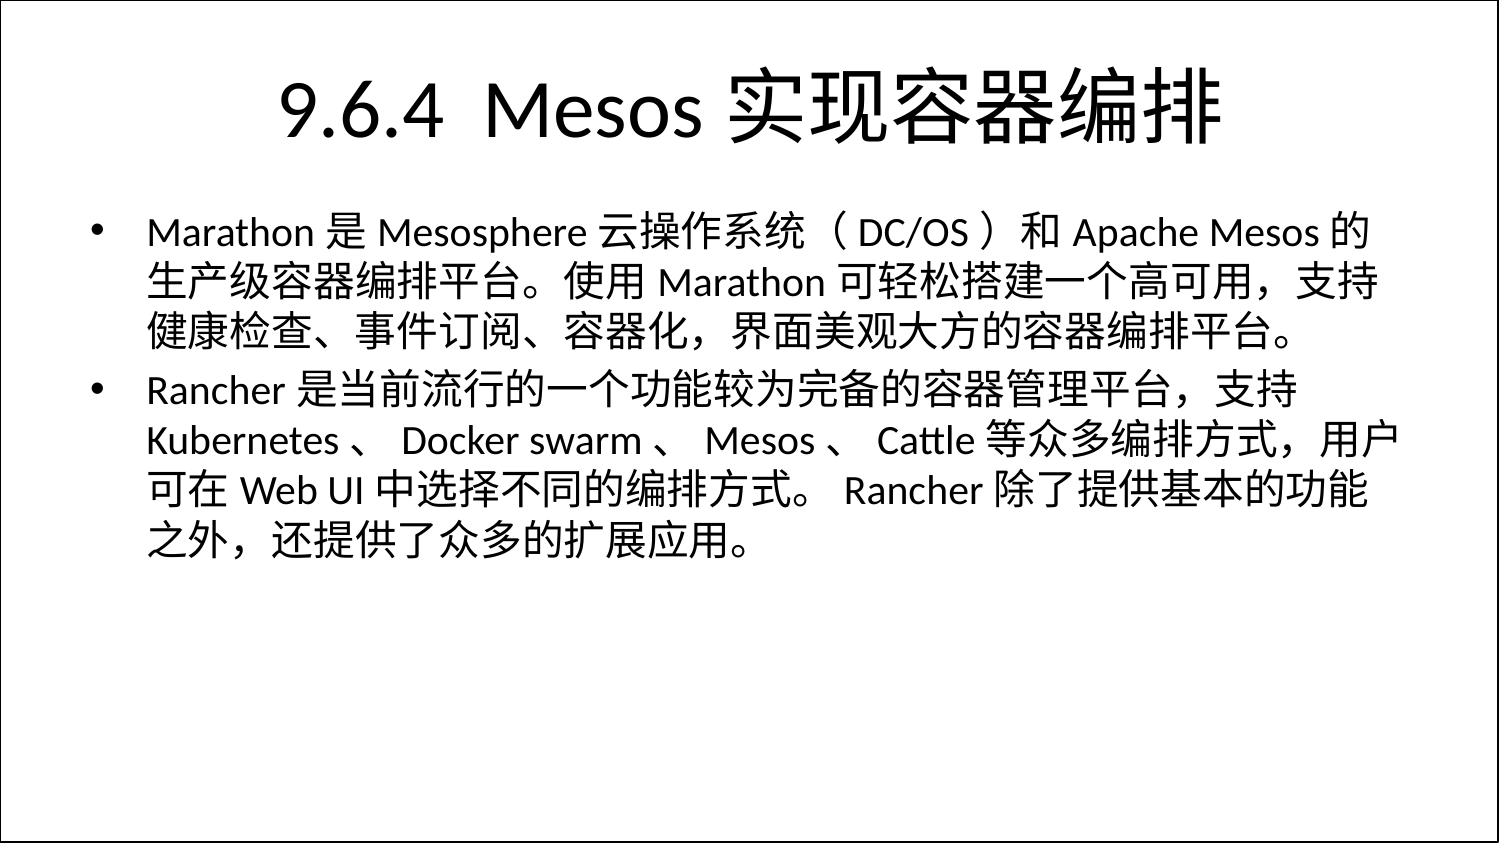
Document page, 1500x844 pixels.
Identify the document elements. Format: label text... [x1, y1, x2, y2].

title 9.6.4 Mesos实现容器编排 [75, 33, 1425, 175]
list Marathon是Mesosphere云操作系统（DC/OS）和Apache Mesos的生产级容器编排平台。使用Marathon可轻松搭建一个高可用，支持健康检查、事件订阅、容器化，界面美观大方的容器编排平台。 Rancher是当前流行的一个功能较为完备的容器管理平台，支持Kubernetes、Docker swarm、Mesos、Cattle等众多编排方式，用户可在Web UI中选择不同的编排方式。Rancher除了提供基本的功能之外，还提供了众多的扩展应用。 [75, 196, 1425, 754]
